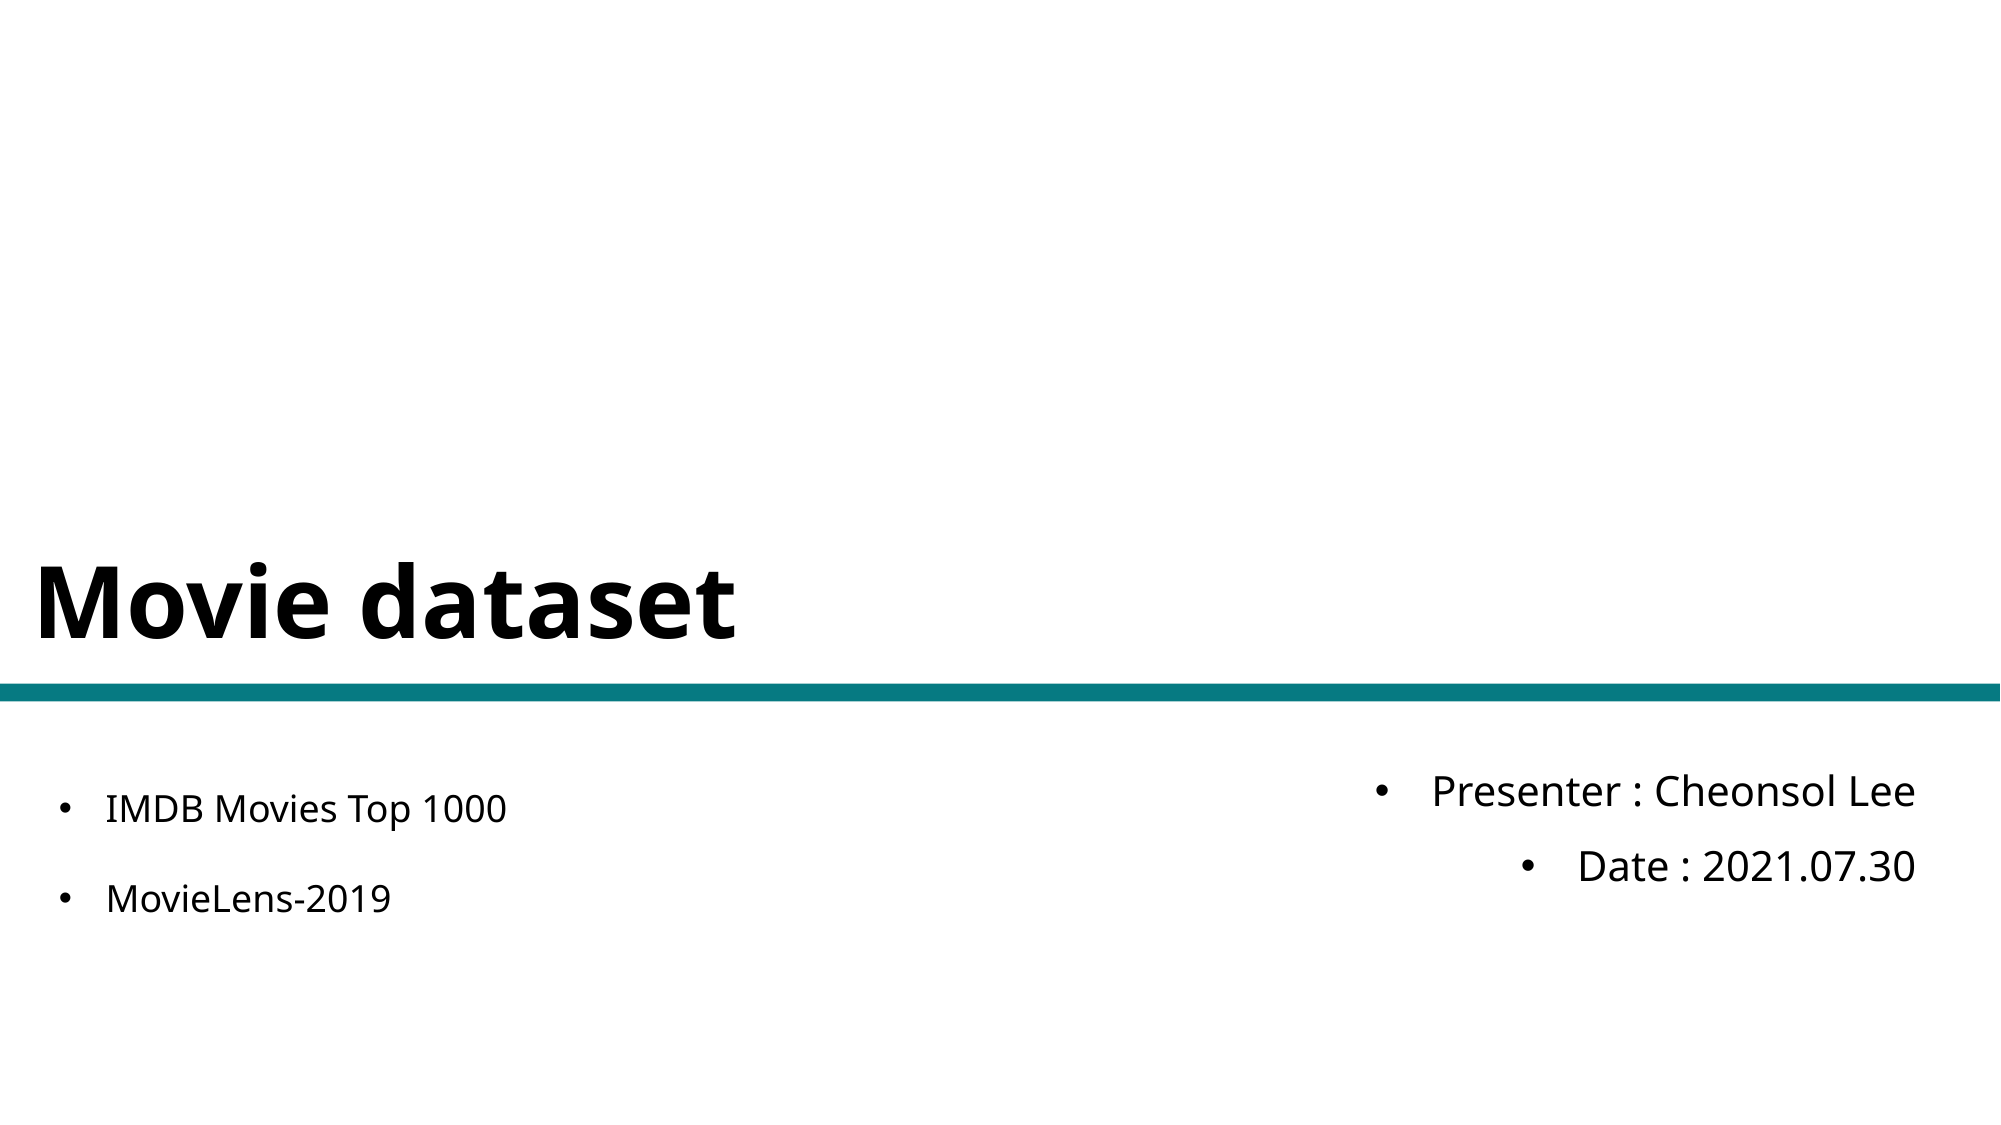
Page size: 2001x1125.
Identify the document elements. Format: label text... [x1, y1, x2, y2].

text_box [0, 682, 2000, 702]
text_box Movie dataset [17, 531, 1983, 667]
text_box IMDB Movies Top 1000 MovieLens-2019 [43, 732, 1310, 928]
text_box Presenter : Cheonsol Lee Date : 2021.07.30 [1338, 732, 1932, 898]
